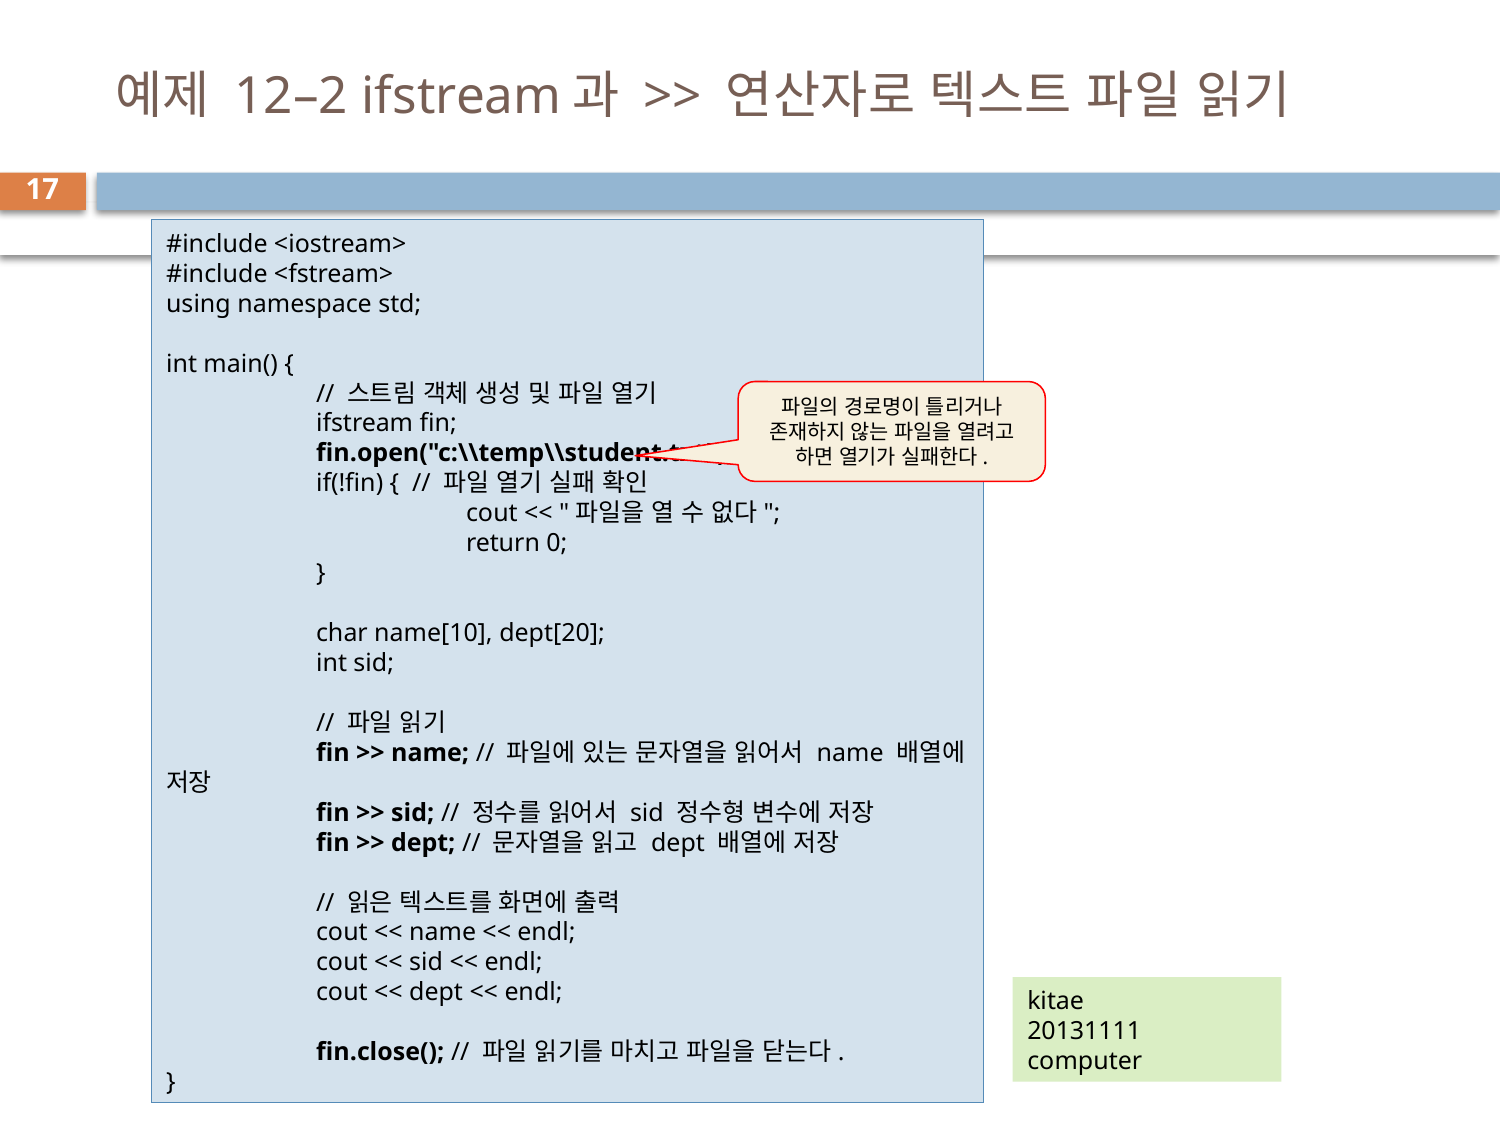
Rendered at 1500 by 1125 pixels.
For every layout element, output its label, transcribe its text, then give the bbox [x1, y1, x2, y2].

text_box kitae 20131111 computer [1012, 977, 1282, 1082]
text_box 파일의 경로명이 틀리거나 존재하지 않는 파일을 열려고 하면 열기가 실패한다. [633, 379, 1047, 483]
title 예제 12–2 ifstream과 >> 연산자로 텍스트 파일 읽기 [100, 37, 1438, 149]
slide_number 17 [0, 170, 87, 211]
text_box #include <iostream> #include <fstream> using namespace std; int main() { // 스트림 객체 생성 및 파일 열기 ifstream fin; fin.open("c:\\temp\\student.txt"); if(!fin) { // 파일 열기 실패 확인 cout << "파일을 열 수 없다"; return 0; } char name[10], dept[20]; int sid; // 파일 읽기 fin >> name; // 파일에 있는 문자열을 읽어서 name 배열에 저장 fin >> sid; // 정수를 읽어서 sid 정수형 변수에 저장 fin >> dept; // 문자열을 읽고 dept 배열에 저장 // 읽은 텍스트를 화면에 출력 cout << name << endl; cout << sid << endl; cout << dept << endl; fin.close(); // 파일 읽기를 마치고 파일을 닫는다. } [151, 219, 984, 1103]
